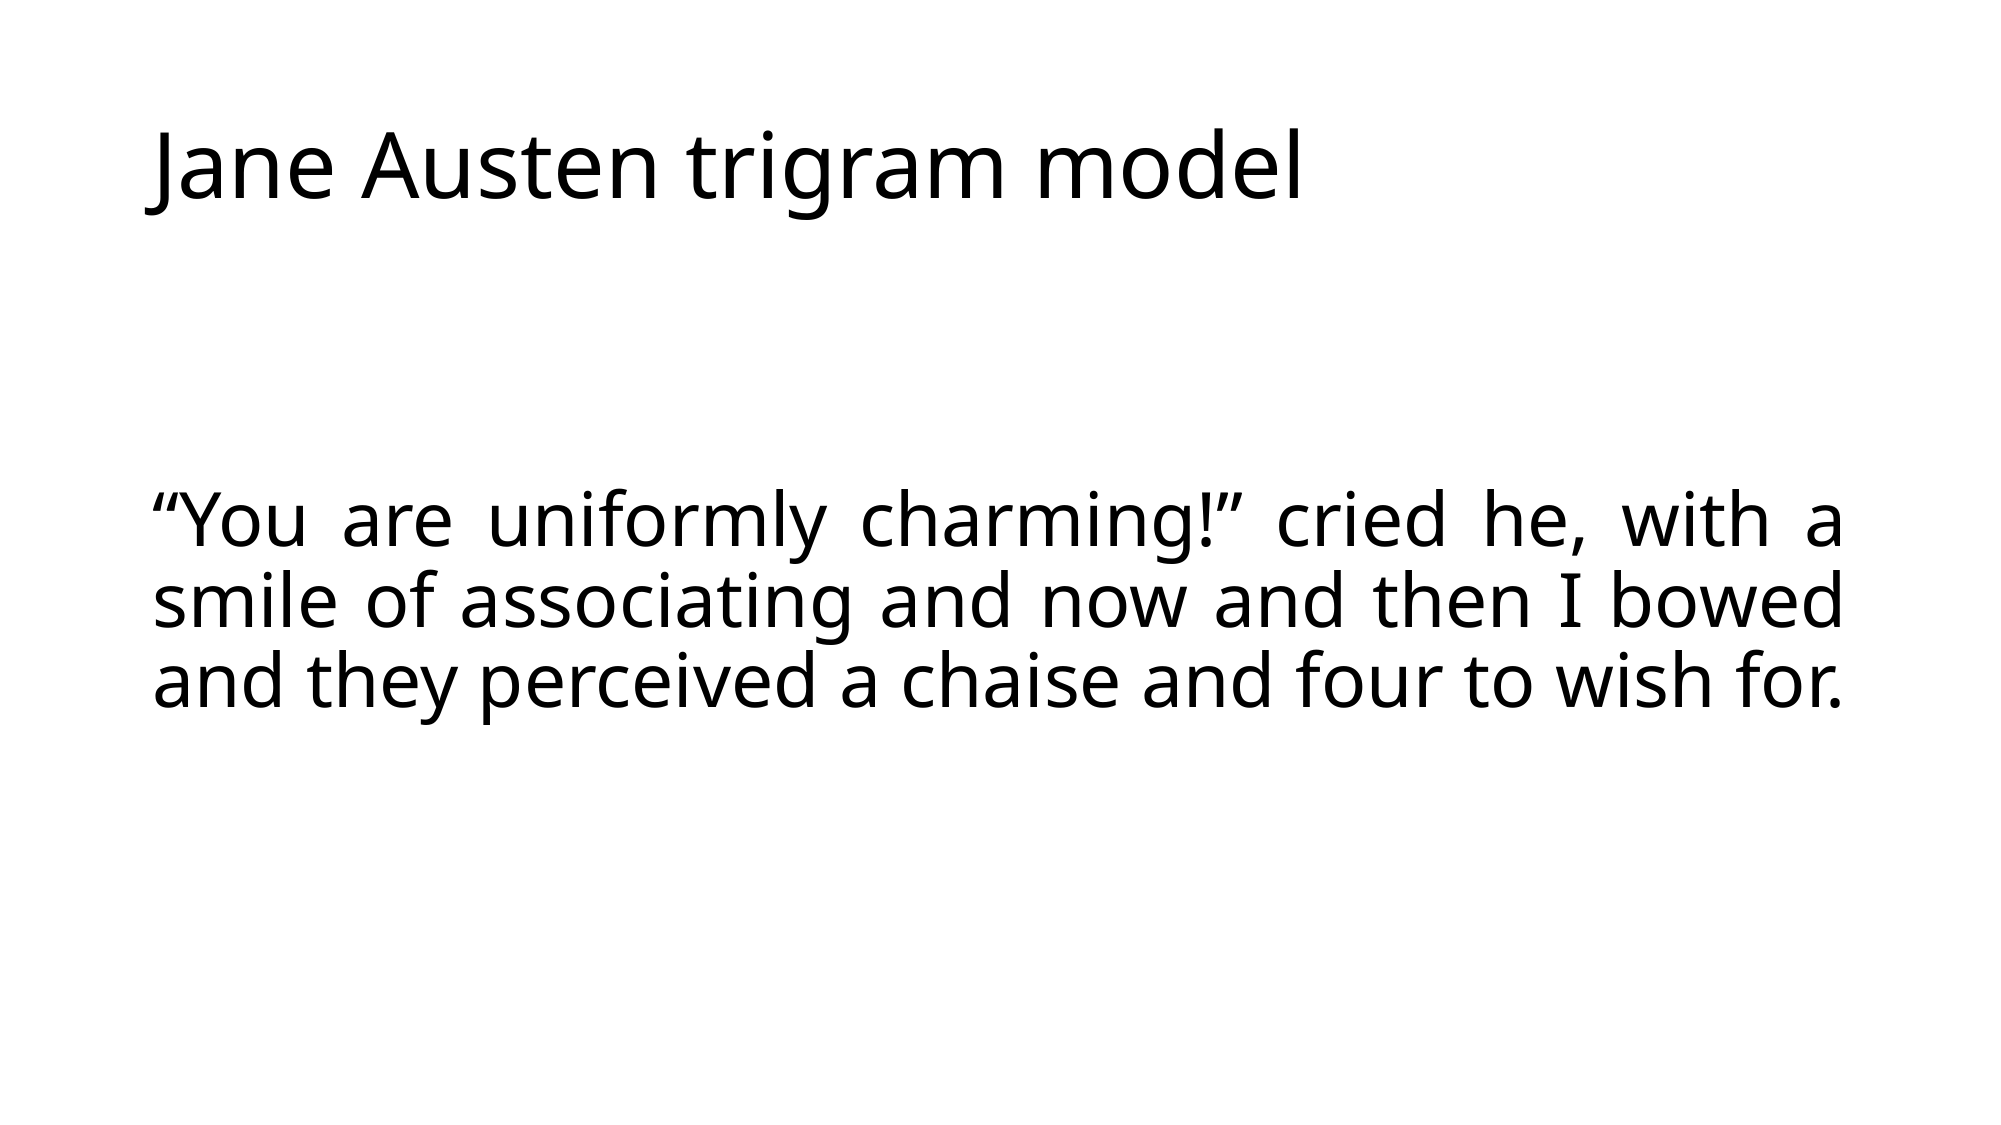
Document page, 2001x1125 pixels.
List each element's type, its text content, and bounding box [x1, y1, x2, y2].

list “You are uniformly charming!” cried he, with a smile of associating and now and then I bowed and they perceived a chaise and four to wish for. [137, 299, 1863, 1014]
title Jane Austen trigram model [137, 59, 1863, 278]
